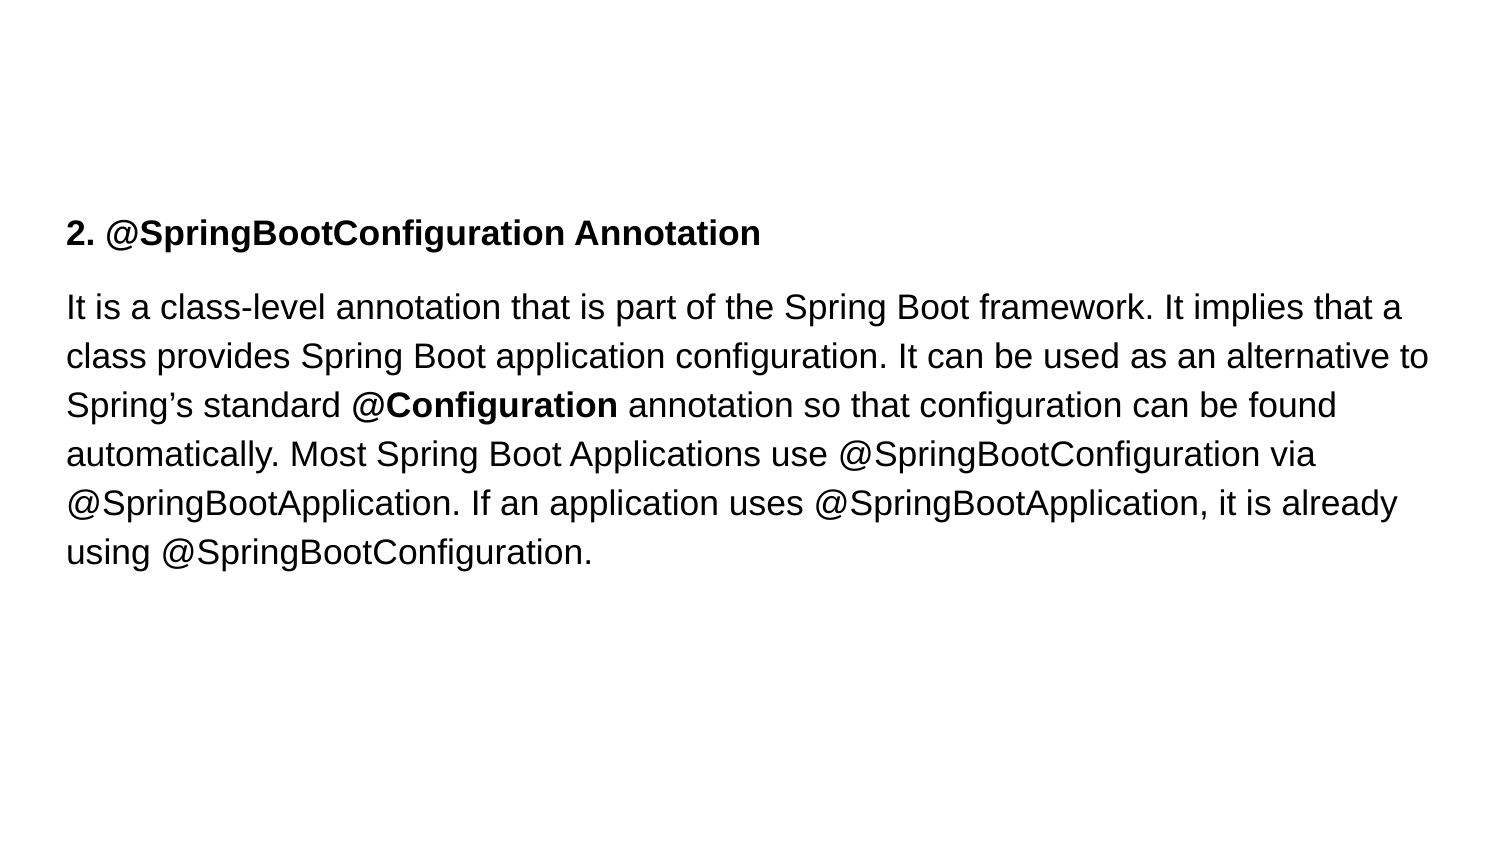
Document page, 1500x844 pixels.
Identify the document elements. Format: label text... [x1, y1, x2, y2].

list 2. @SpringBootConfiguration Annotation It is a class-level annotation that is part of the Spring Boot framework. It implies that a class provides Spring Boot application configuration. It can be used as an alternative to Spring’s standard @Configuration annotation so that configuration can be found automatically. Most Spring Boot Applications use @SpringBootConfiguration via @SpringBootApplication. If an application uses @SpringBootApplication, it is already using @SpringBootConfiguration. [51, 189, 1449, 750]
